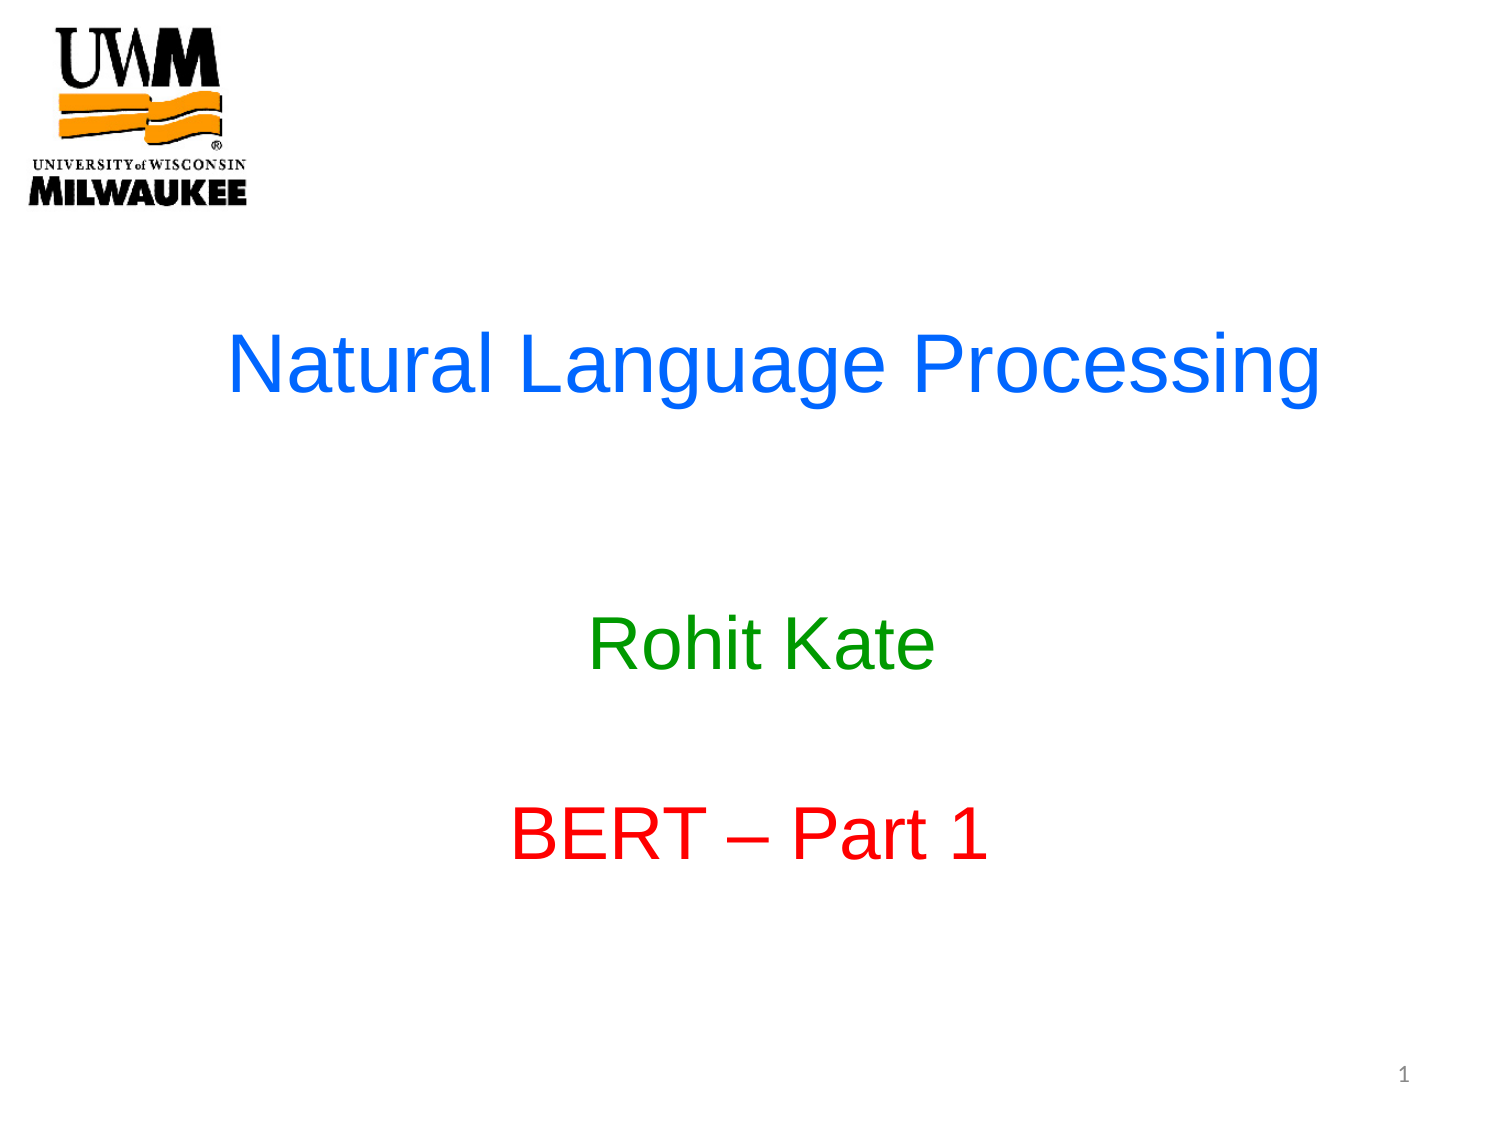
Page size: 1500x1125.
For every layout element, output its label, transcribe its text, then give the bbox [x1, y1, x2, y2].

text_box BERT – Part 1 [24, 708, 1475, 950]
subtitle Rohit Kate [537, 587, 988, 663]
slide_number 1 [1074, 1042, 1425, 1103]
picture [0, 0, 276, 235]
title Natural Language Processing [50, 238, 1500, 480]
